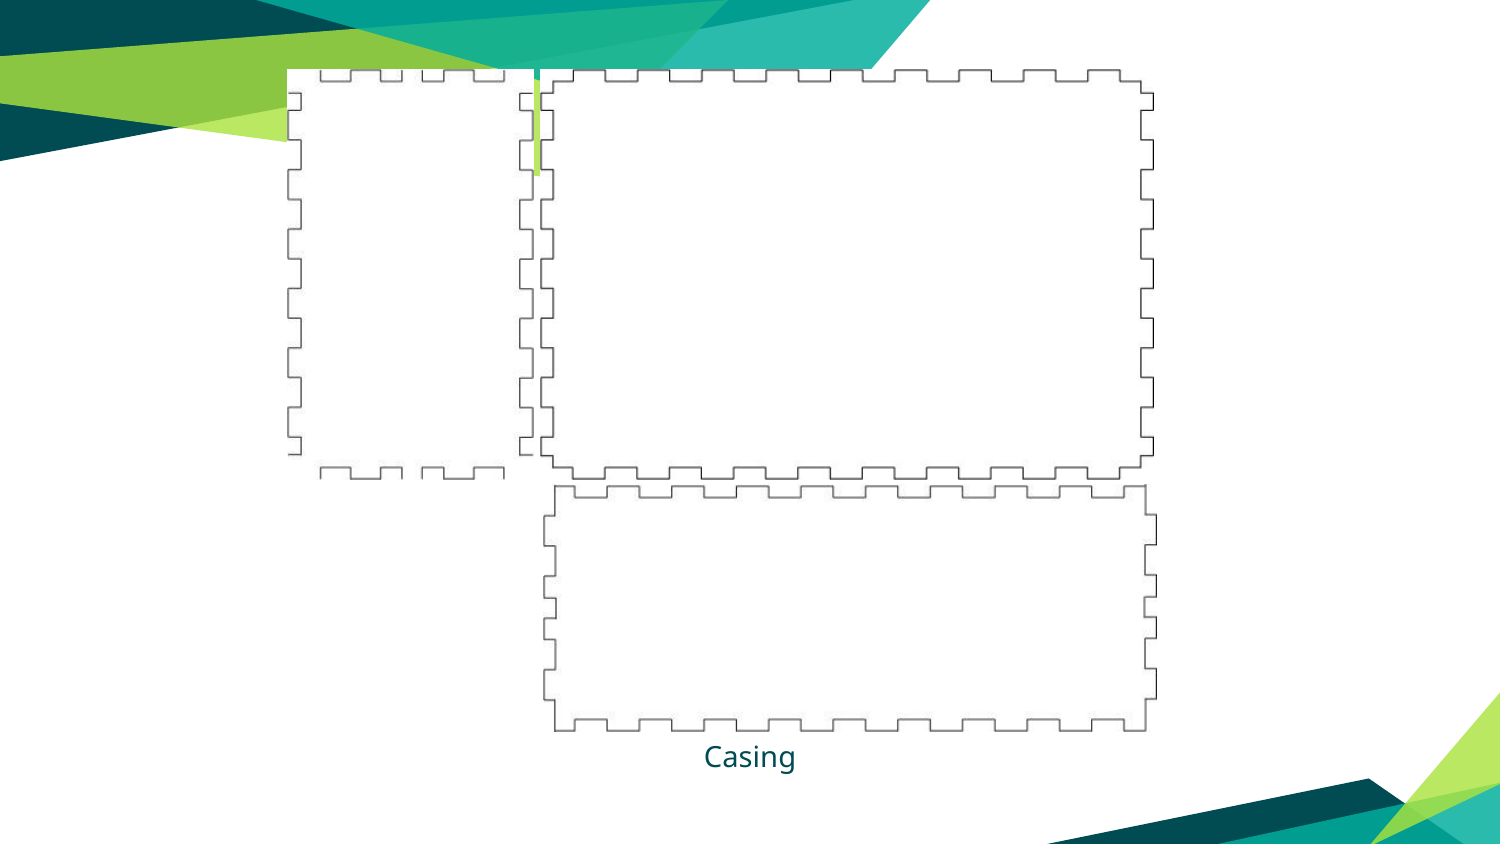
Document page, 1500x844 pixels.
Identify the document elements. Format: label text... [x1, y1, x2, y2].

picture [540, 69, 1154, 480]
list Casing [75, 722, 1425, 808]
picture [543, 484, 1157, 732]
picture [287, 69, 535, 480]
